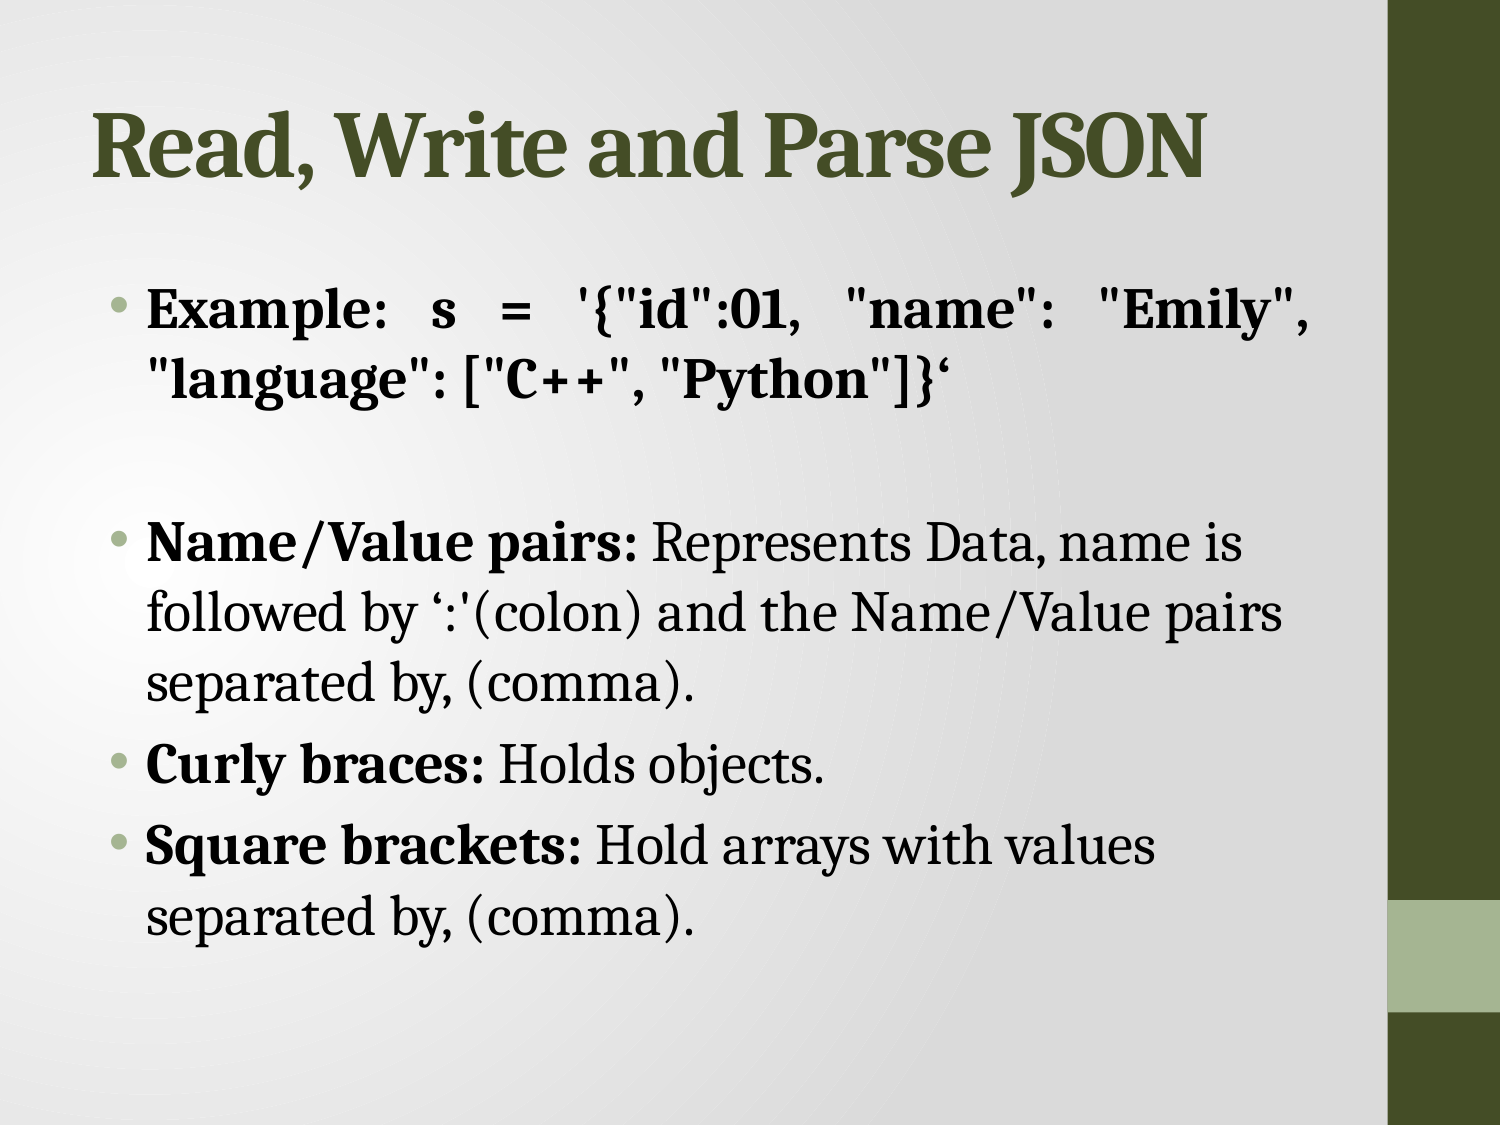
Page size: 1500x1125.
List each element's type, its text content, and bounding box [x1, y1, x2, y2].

title Read, Write and Parse JSON [75, 45, 1325, 233]
list Example: s = '{"id":01, "name": "Emily", "language": ["C++", "Python"]}‘ Name/Value pairs: Represents Data, name is followed by ‘:'(colon) and the Name/Value pairs separated by, (comma). Curly braces: Holds objects. Square brackets: Hold arrays with values separated by, (comma). [75, 262, 1325, 1050]
